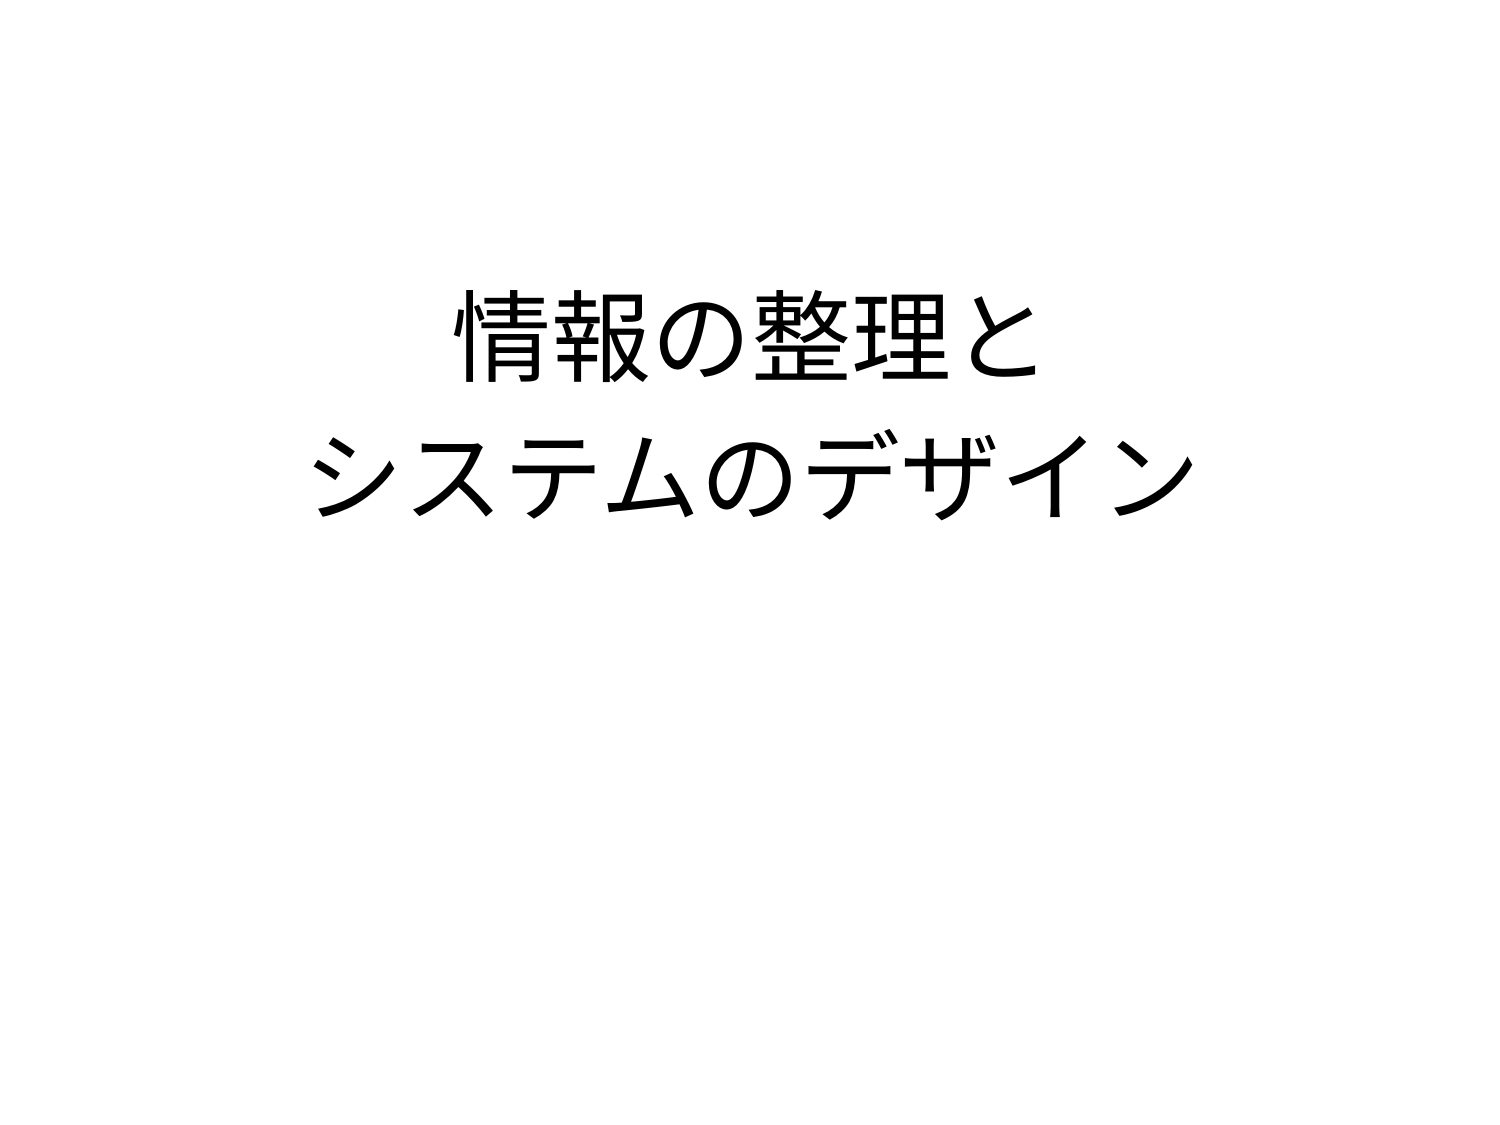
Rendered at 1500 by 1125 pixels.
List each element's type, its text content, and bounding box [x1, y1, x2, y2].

list 情報の整理と システムのデザイン [76, 267, 1427, 1010]
